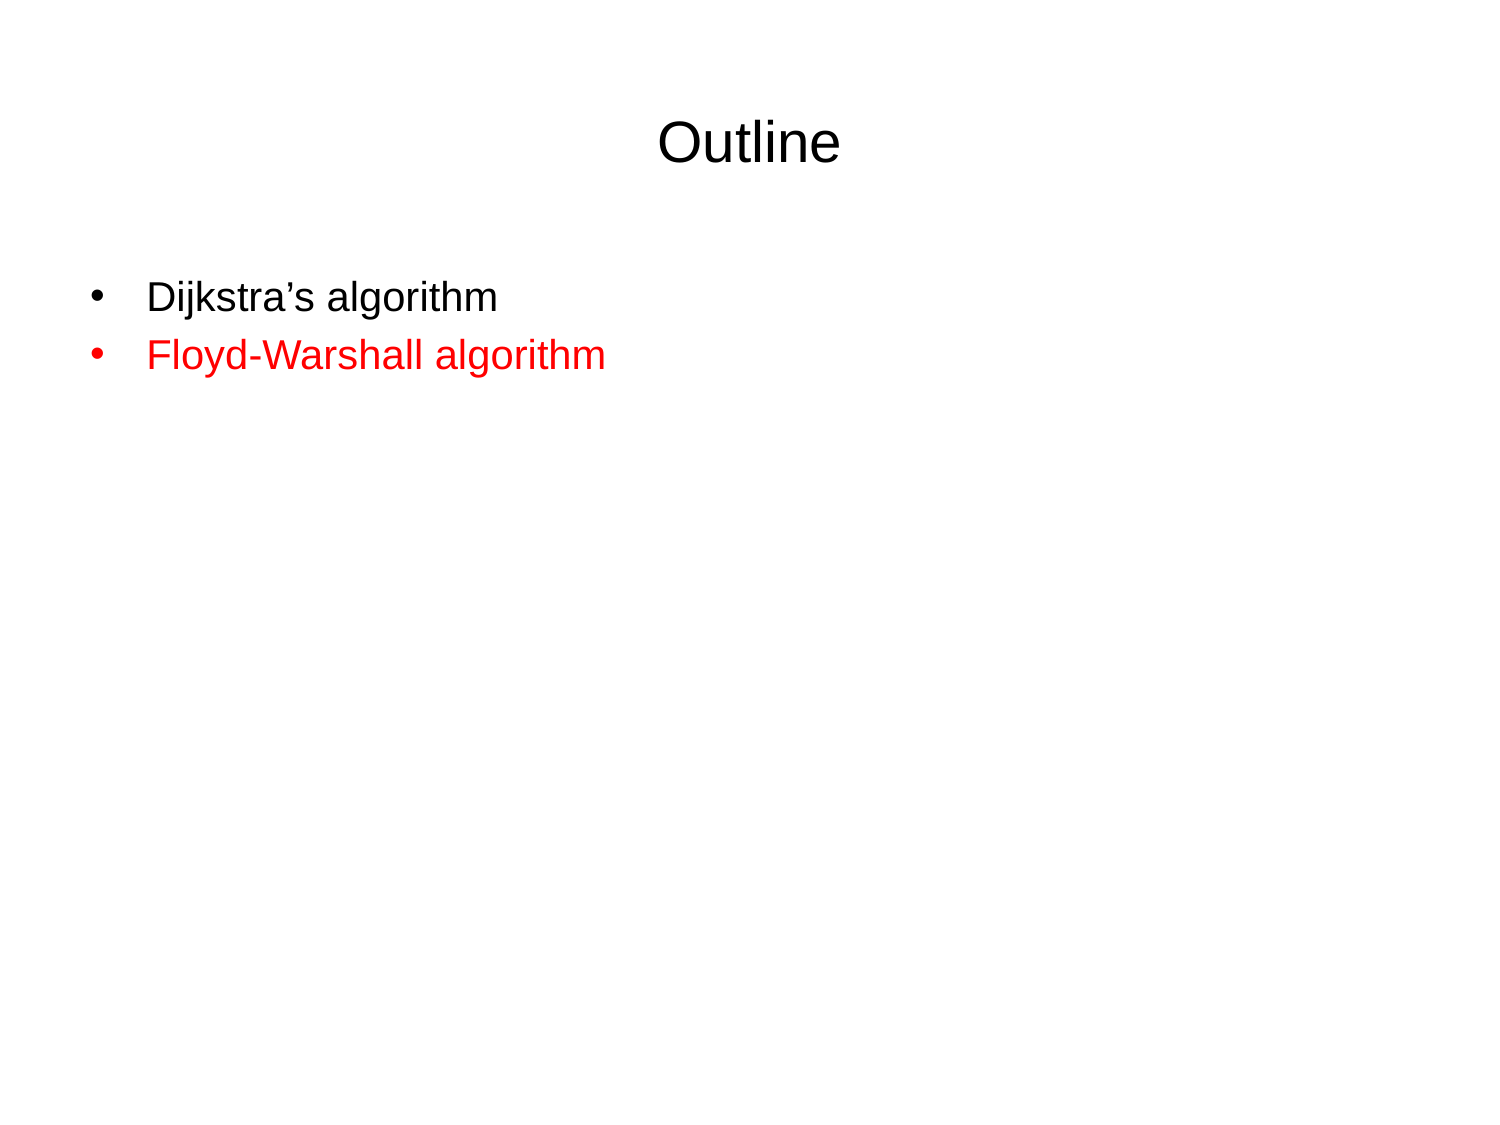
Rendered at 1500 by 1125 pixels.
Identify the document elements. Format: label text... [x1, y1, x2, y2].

title Outline [74, 44, 1426, 233]
list Dijkstra’s algorithm Floyd-Warshall algorithm [74, 262, 1426, 1006]
